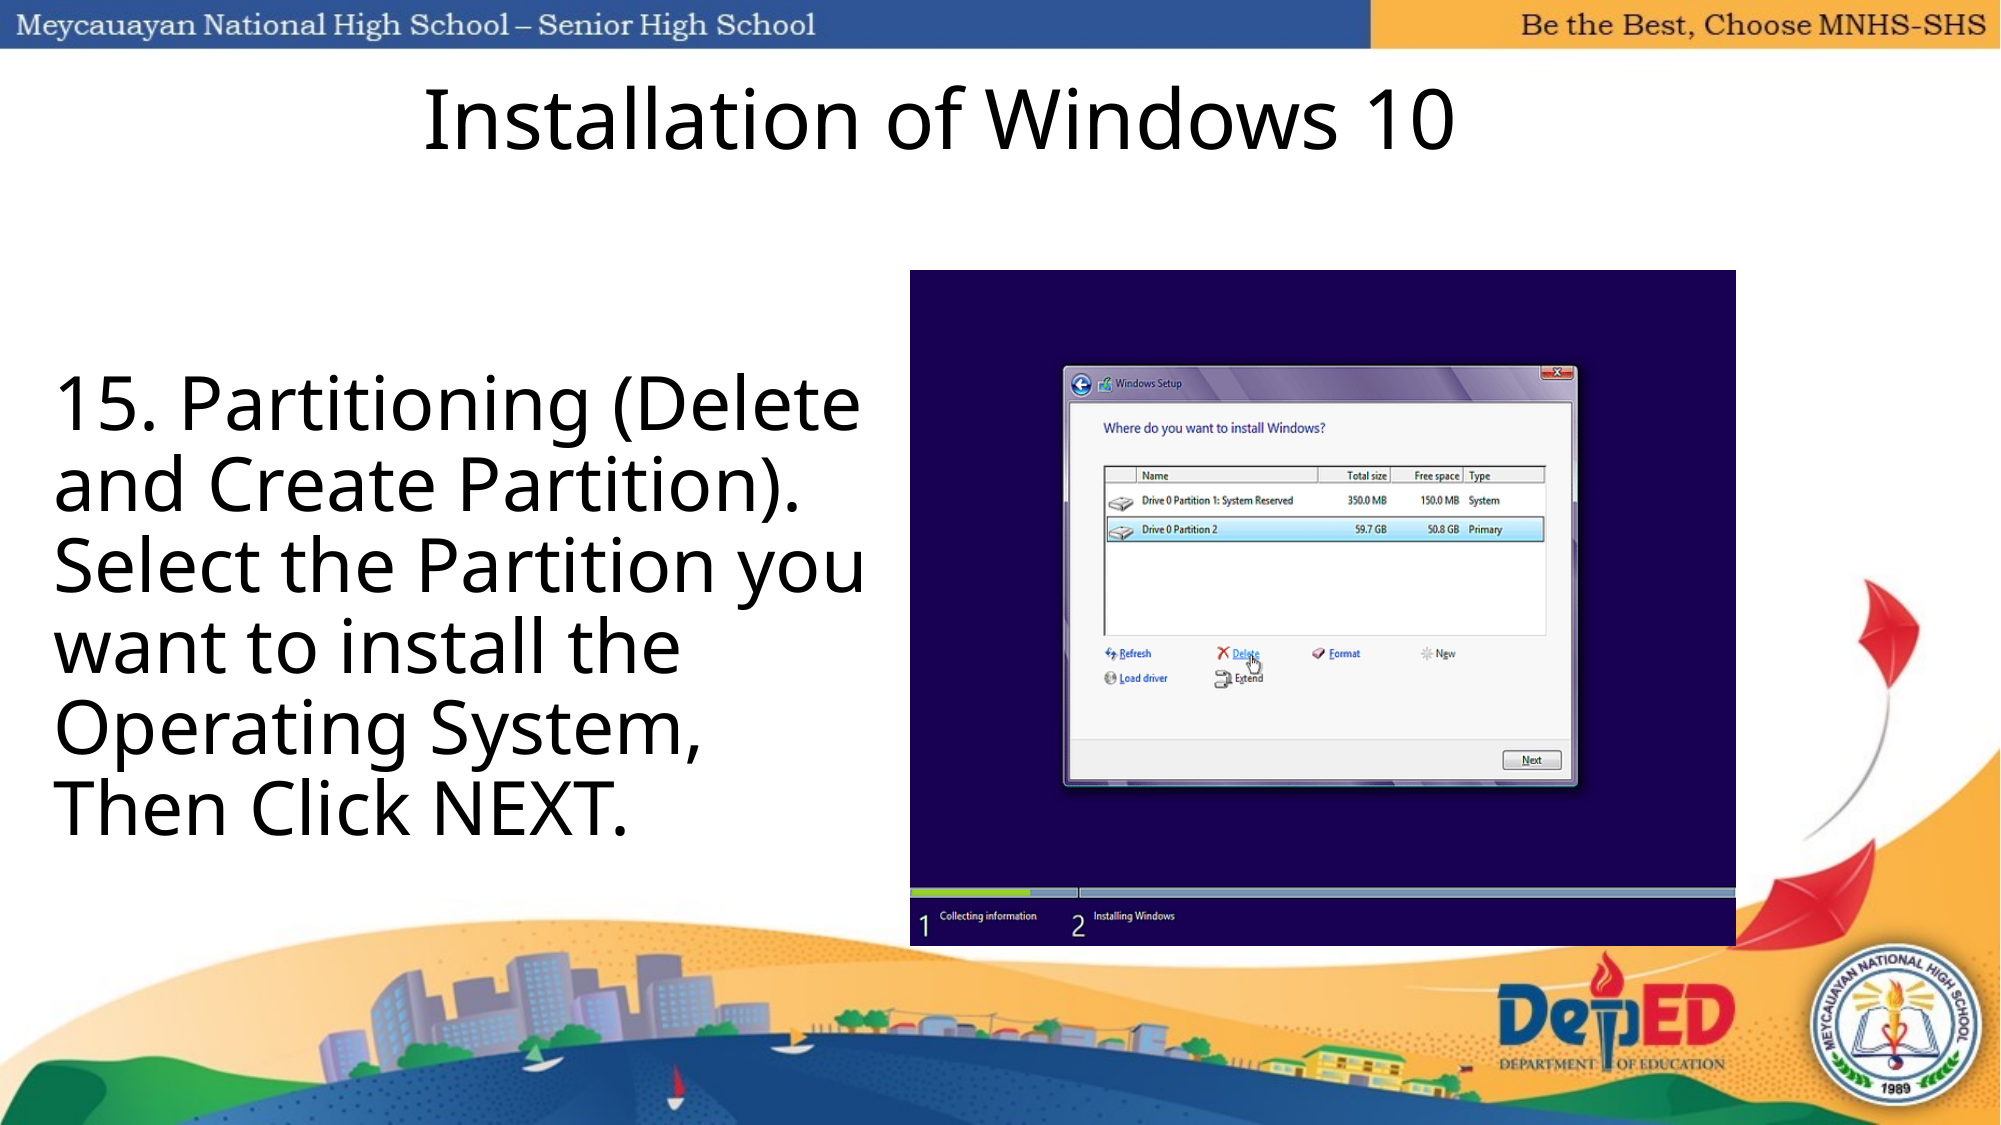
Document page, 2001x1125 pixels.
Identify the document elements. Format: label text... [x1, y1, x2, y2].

title Installation of Windows 10 [89, 59, 1815, 186]
picture [0, 0, 2001, 1125]
text_box 15. Partitioning (Delete and Create Partition). Select the Partition you want to install the Operating System, Then Click NEXT. [38, 217, 911, 1000]
